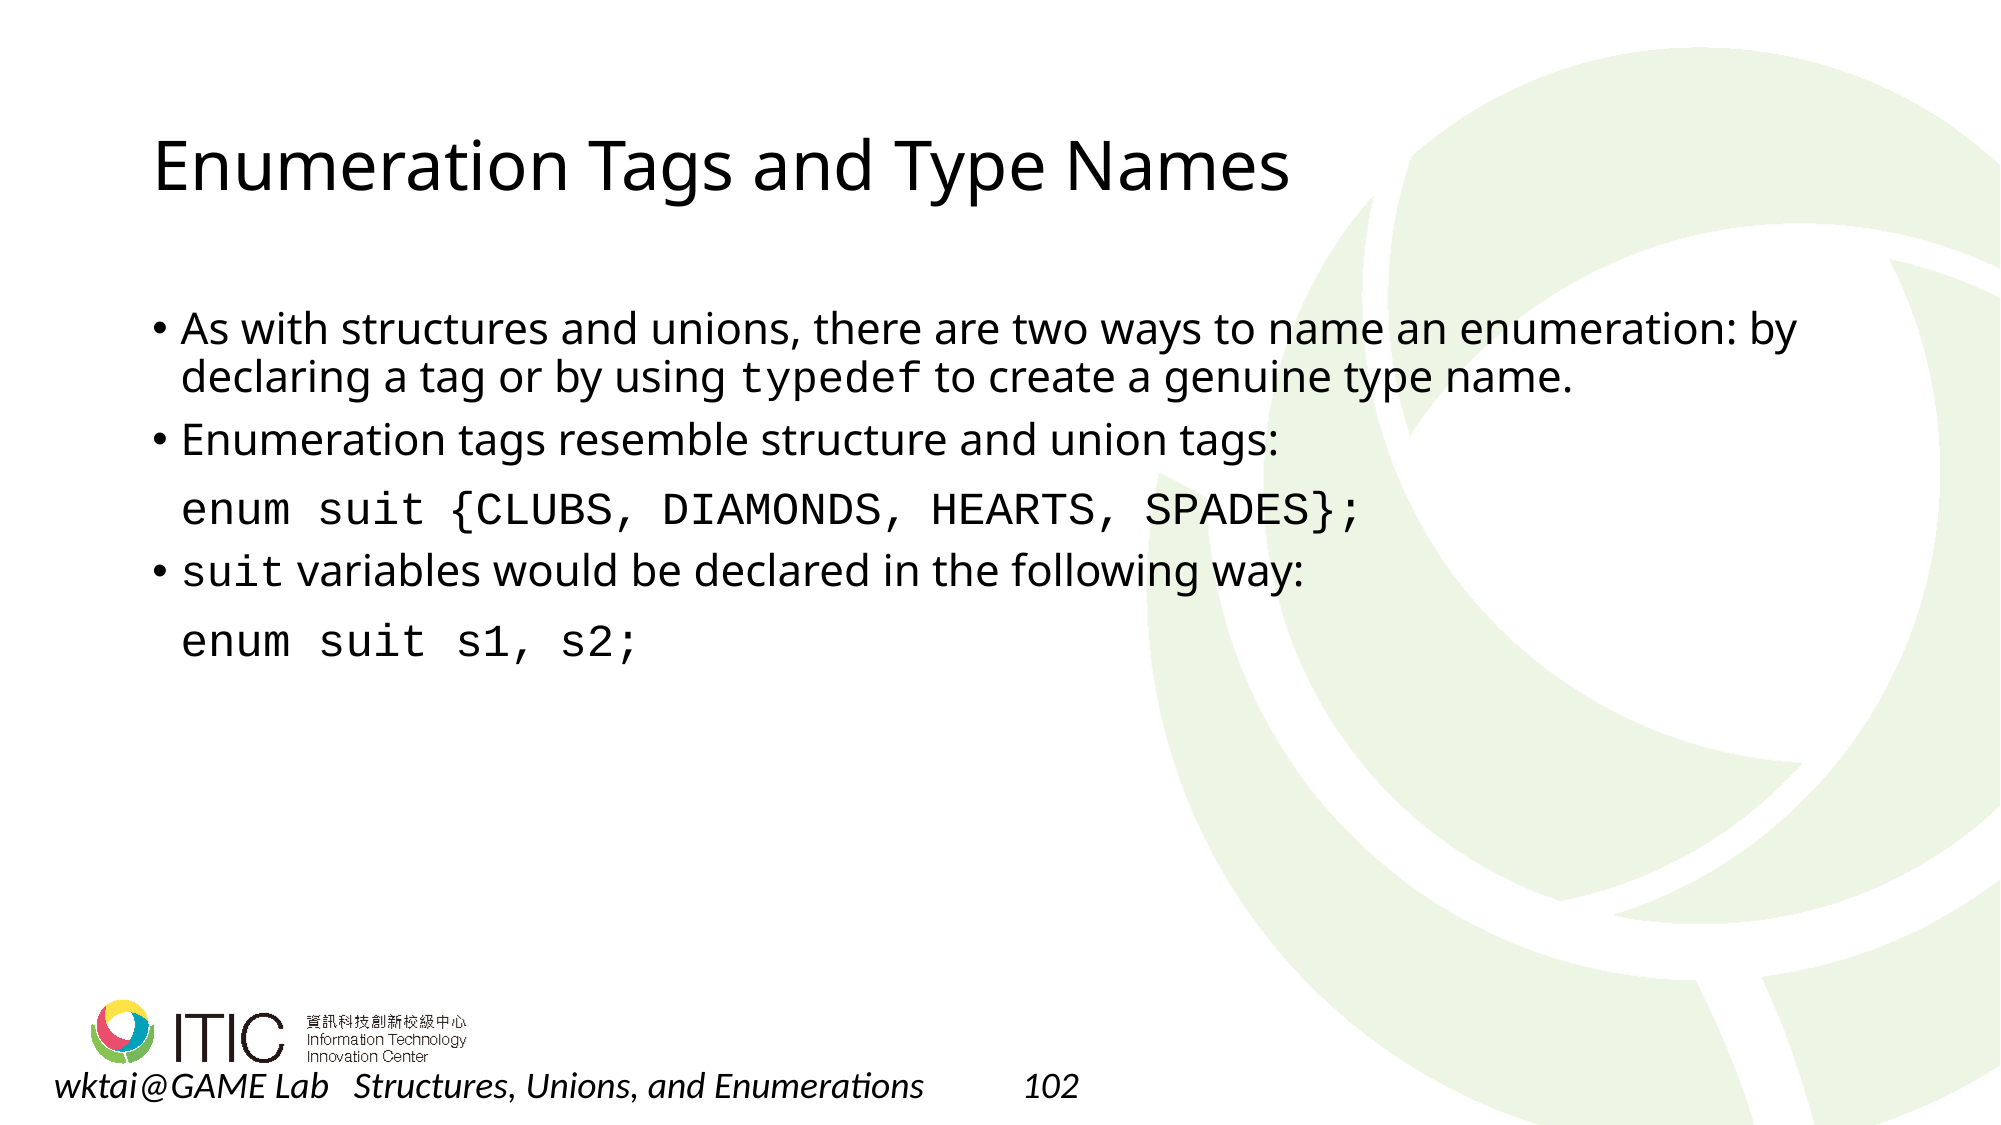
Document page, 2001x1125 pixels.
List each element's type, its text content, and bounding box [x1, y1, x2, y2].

picture [0, 0, 2001, 1125]
list As with structures and unions, there are two ways to name an enumeration: by declaring a tag or by using typedef to create a genuine type name. Enumeration tags resemble structure and union tags: enum suit {CLUBS, DIAMONDS, HEARTS, SPADES}; suit variables would be declared in the following way: enum suit s1, s2; [137, 299, 1863, 1014]
title Enumeration Tags and Type Names [137, 59, 1863, 278]
